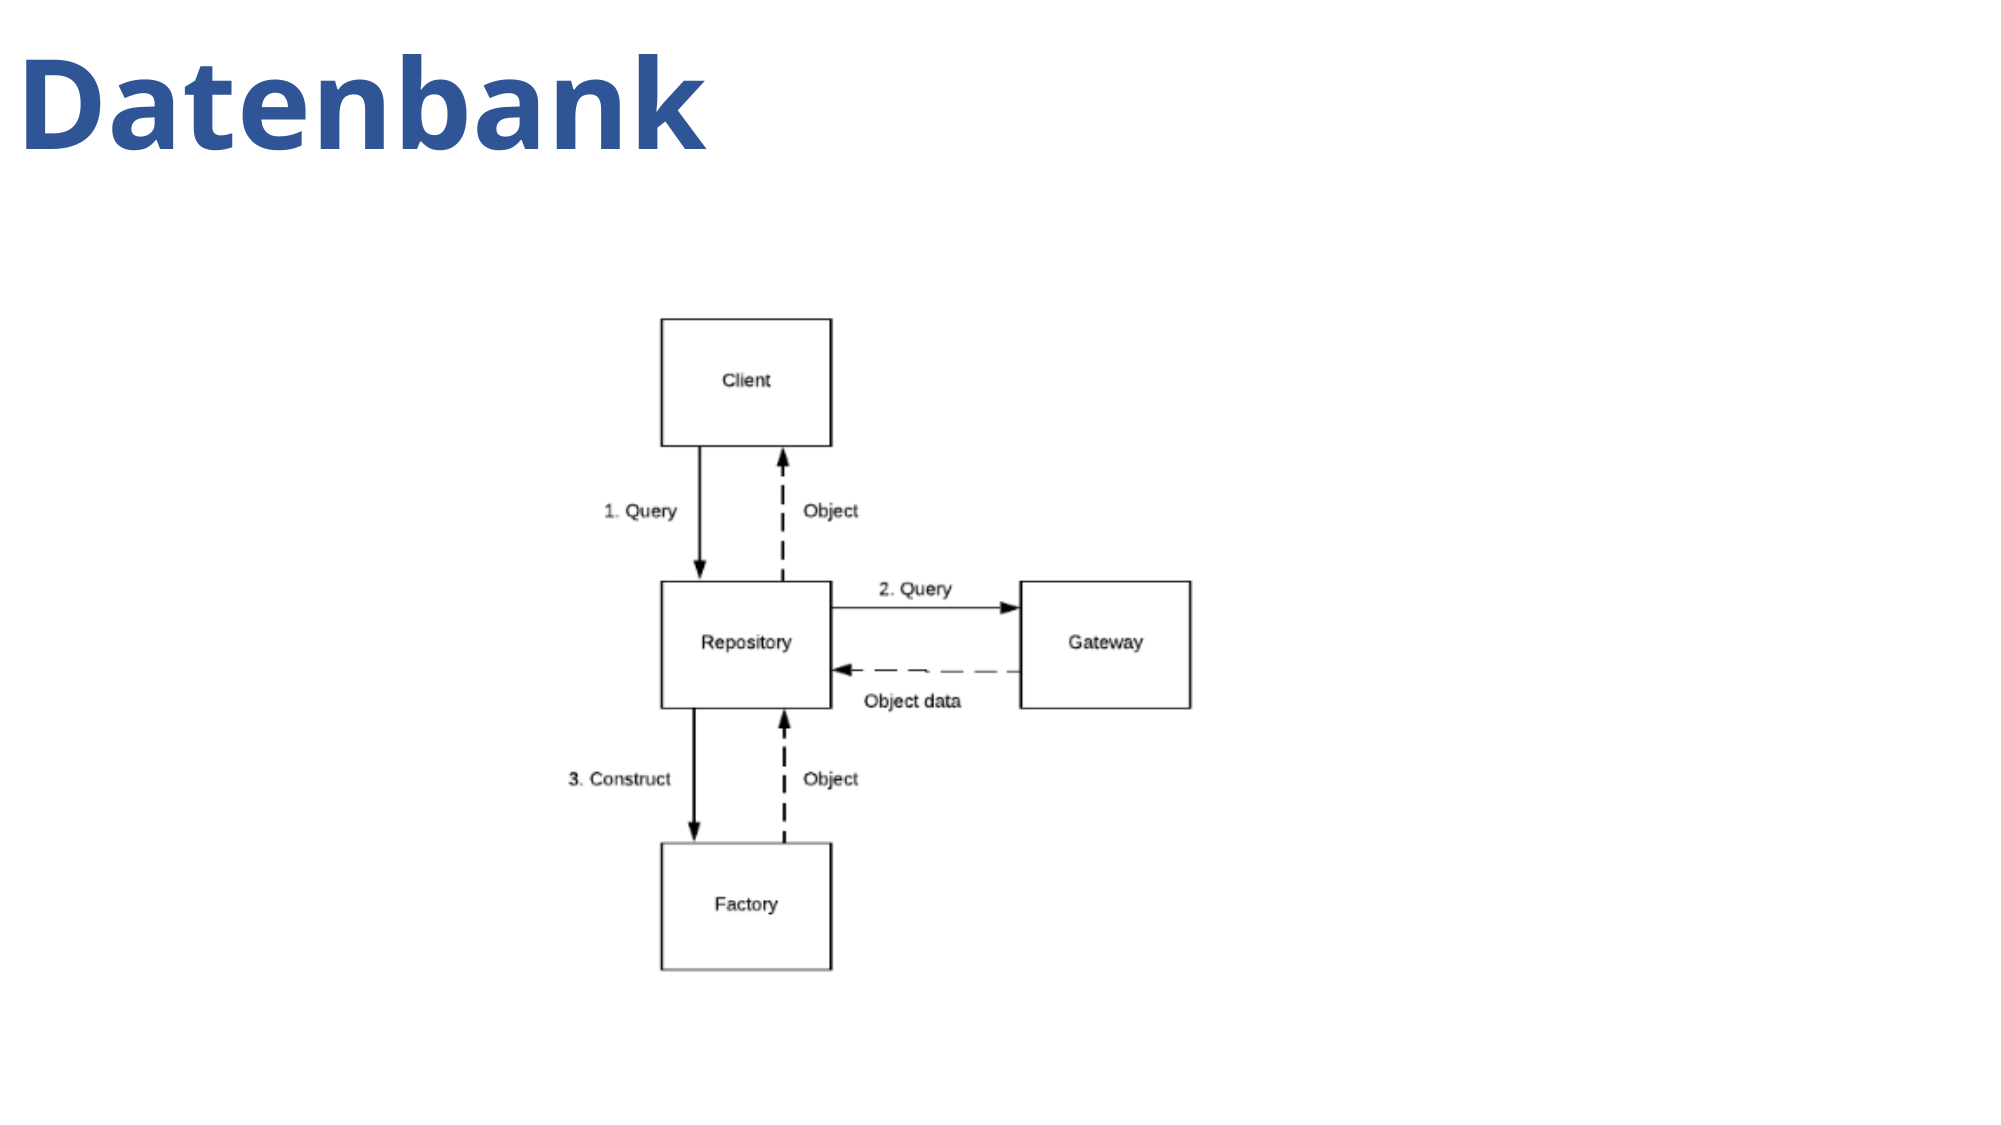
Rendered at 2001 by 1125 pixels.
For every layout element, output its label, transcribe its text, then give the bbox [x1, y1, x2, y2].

title Datenbank [0, 0, 1725, 218]
picture [451, 277, 1233, 1012]
